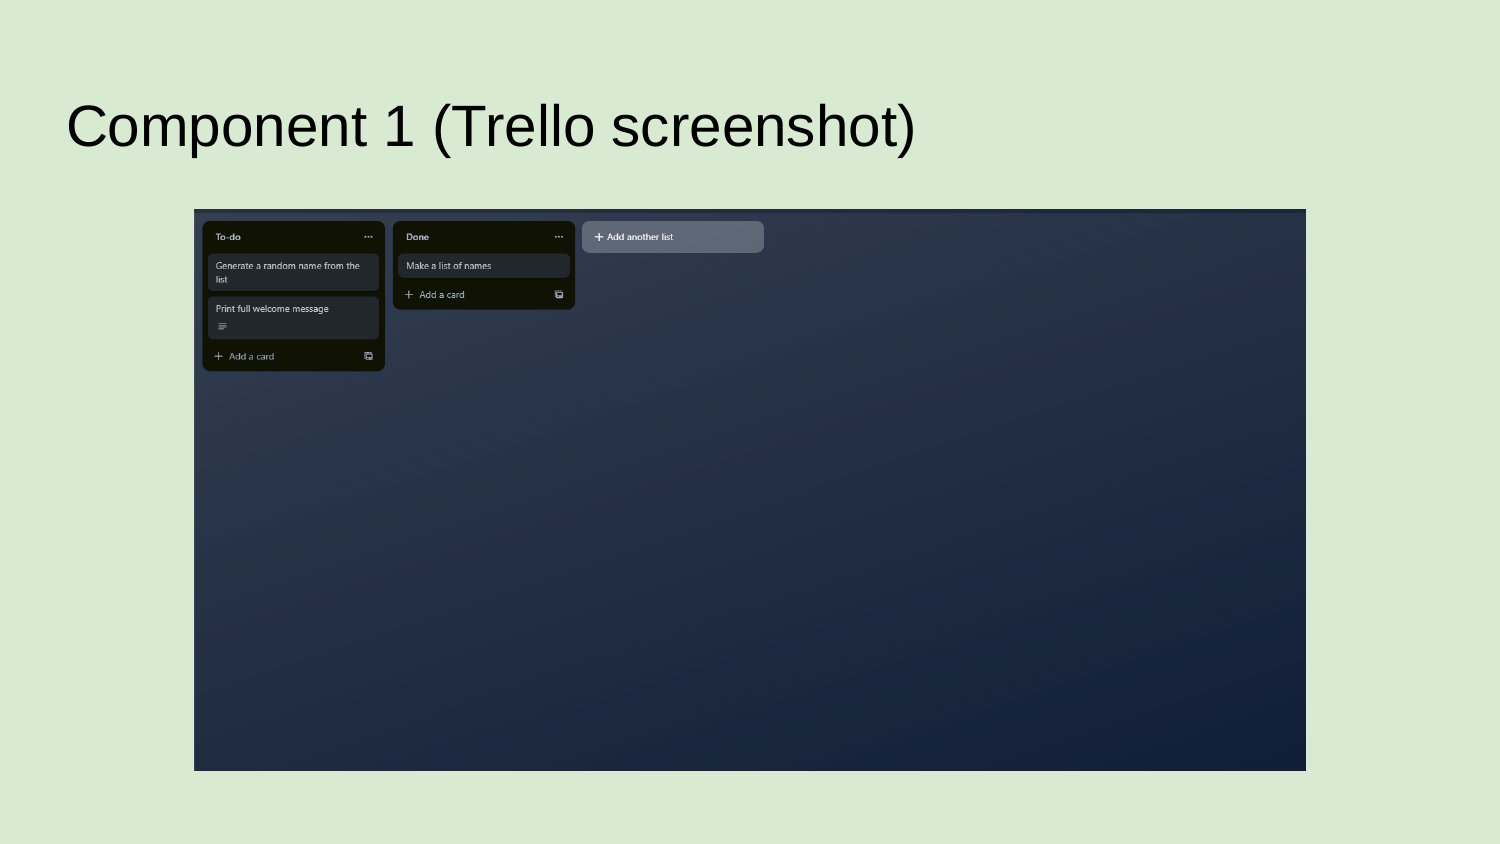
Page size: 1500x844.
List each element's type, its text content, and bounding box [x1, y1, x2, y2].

title Component 1 (Trello screenshot) [51, 72, 1449, 167]
picture [194, 209, 1306, 771]
